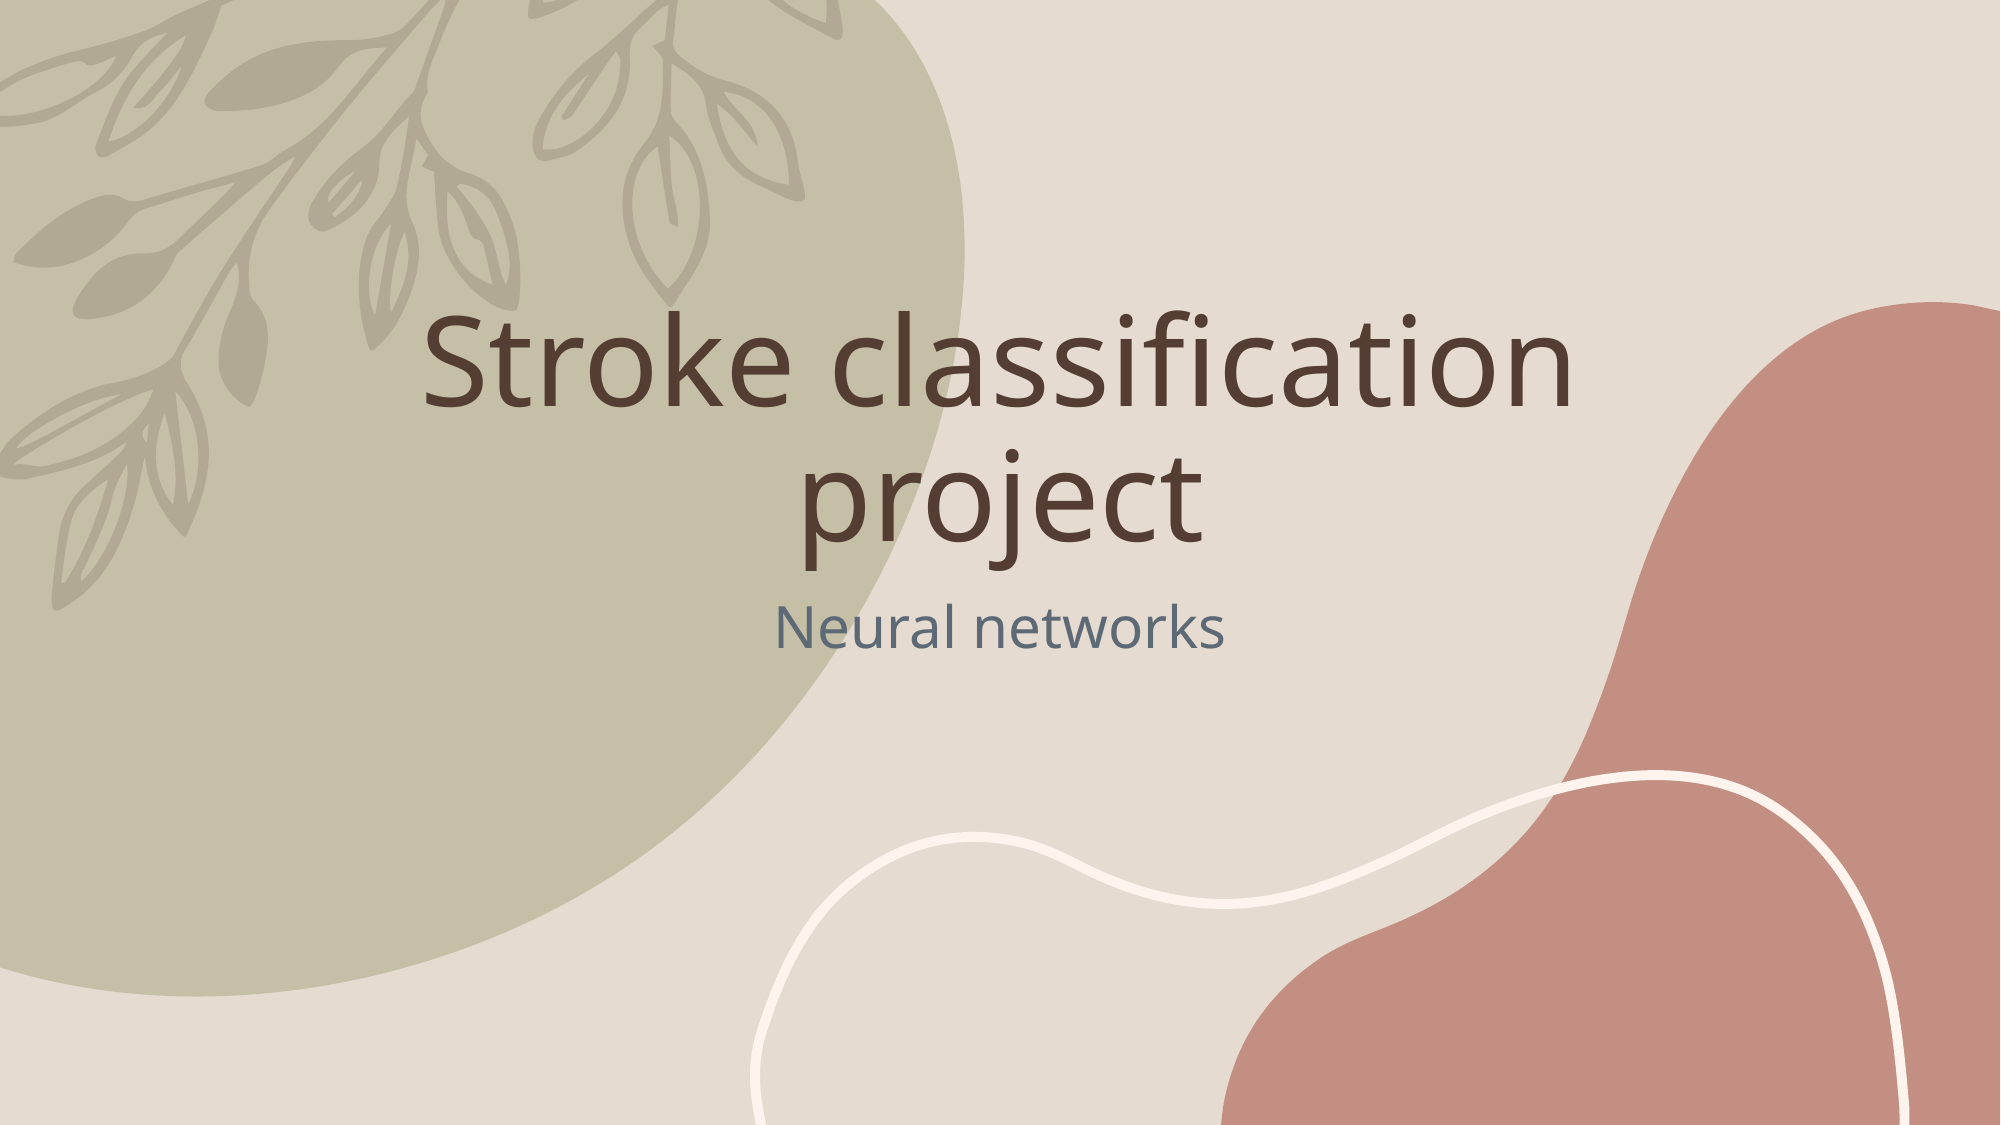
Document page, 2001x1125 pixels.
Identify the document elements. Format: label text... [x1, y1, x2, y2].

title Stroke classification project [249, 184, 1750, 576]
subtitle Neural networks [249, 590, 1750, 863]
